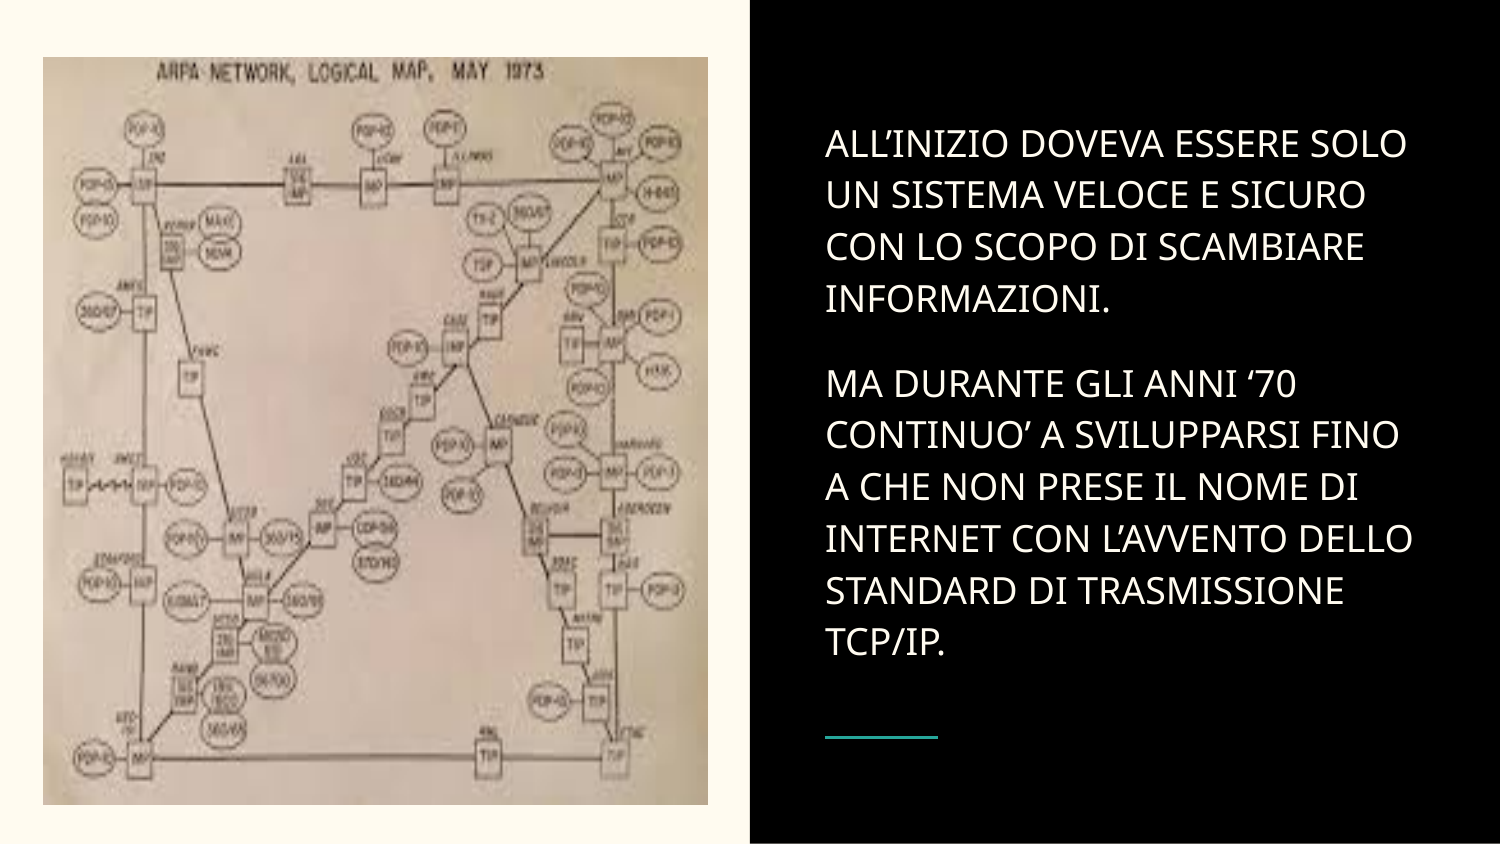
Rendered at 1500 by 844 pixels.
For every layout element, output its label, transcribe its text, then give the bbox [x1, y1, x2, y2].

list ALL’INIZIO DOVEVA ESSERE SOLO UN SISTEMA VELOCE E SICURO CON LO SCOPO DI SCAMBIARE INFORMAZIONI. MA DURANTE GLI ANNI ‘70 CONTINUO’ A SVILUPPARSI FINO A CHE NON PRESE IL NOME DI INTERNET CON L’AVVENTO DELLO STANDARD DI TRASMISSIONE TCP/IP. [810, 57, 1440, 805]
picture [43, 56, 708, 805]
